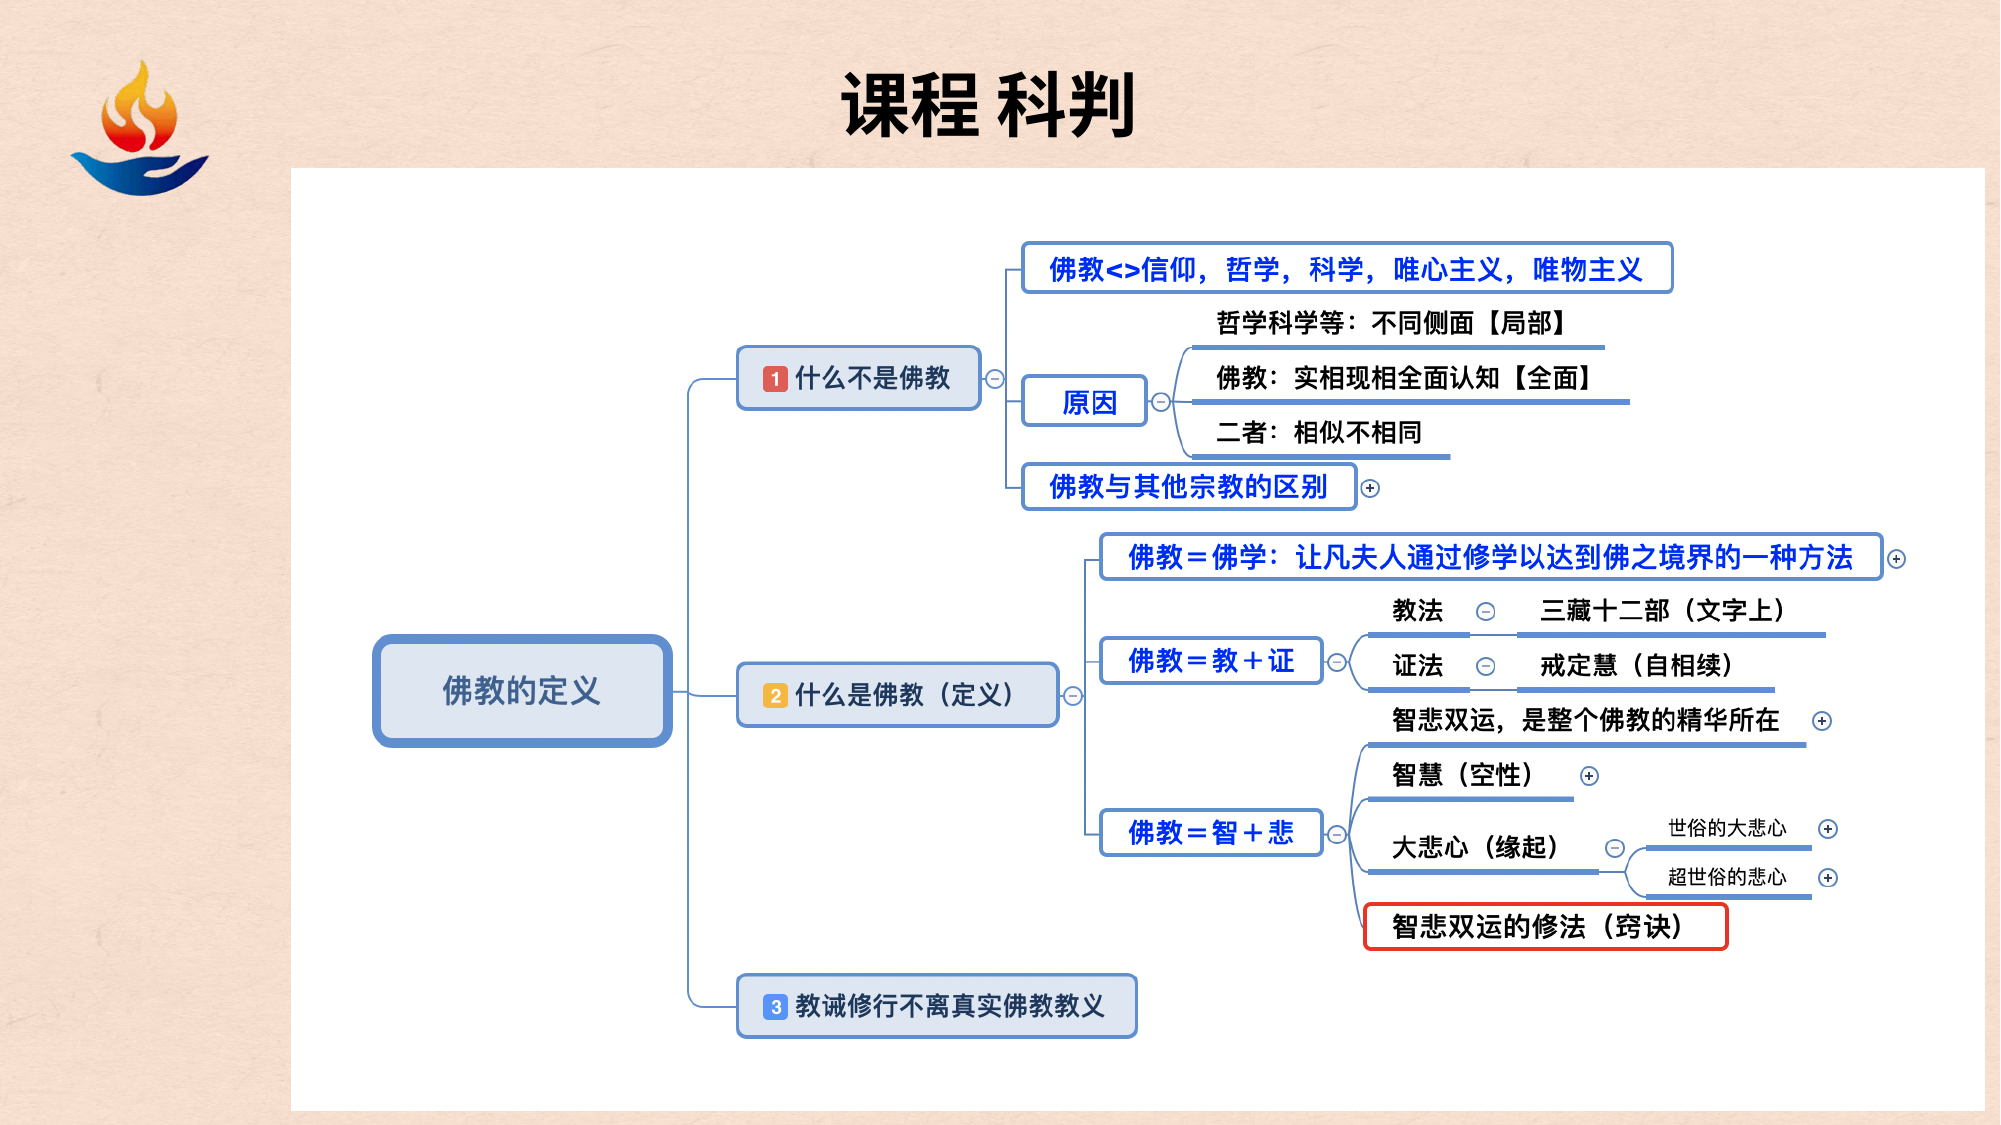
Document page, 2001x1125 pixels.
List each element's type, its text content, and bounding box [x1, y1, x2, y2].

title 课程 科判 [139, 0, 1839, 218]
picture [0, 0, 2001, 1125]
